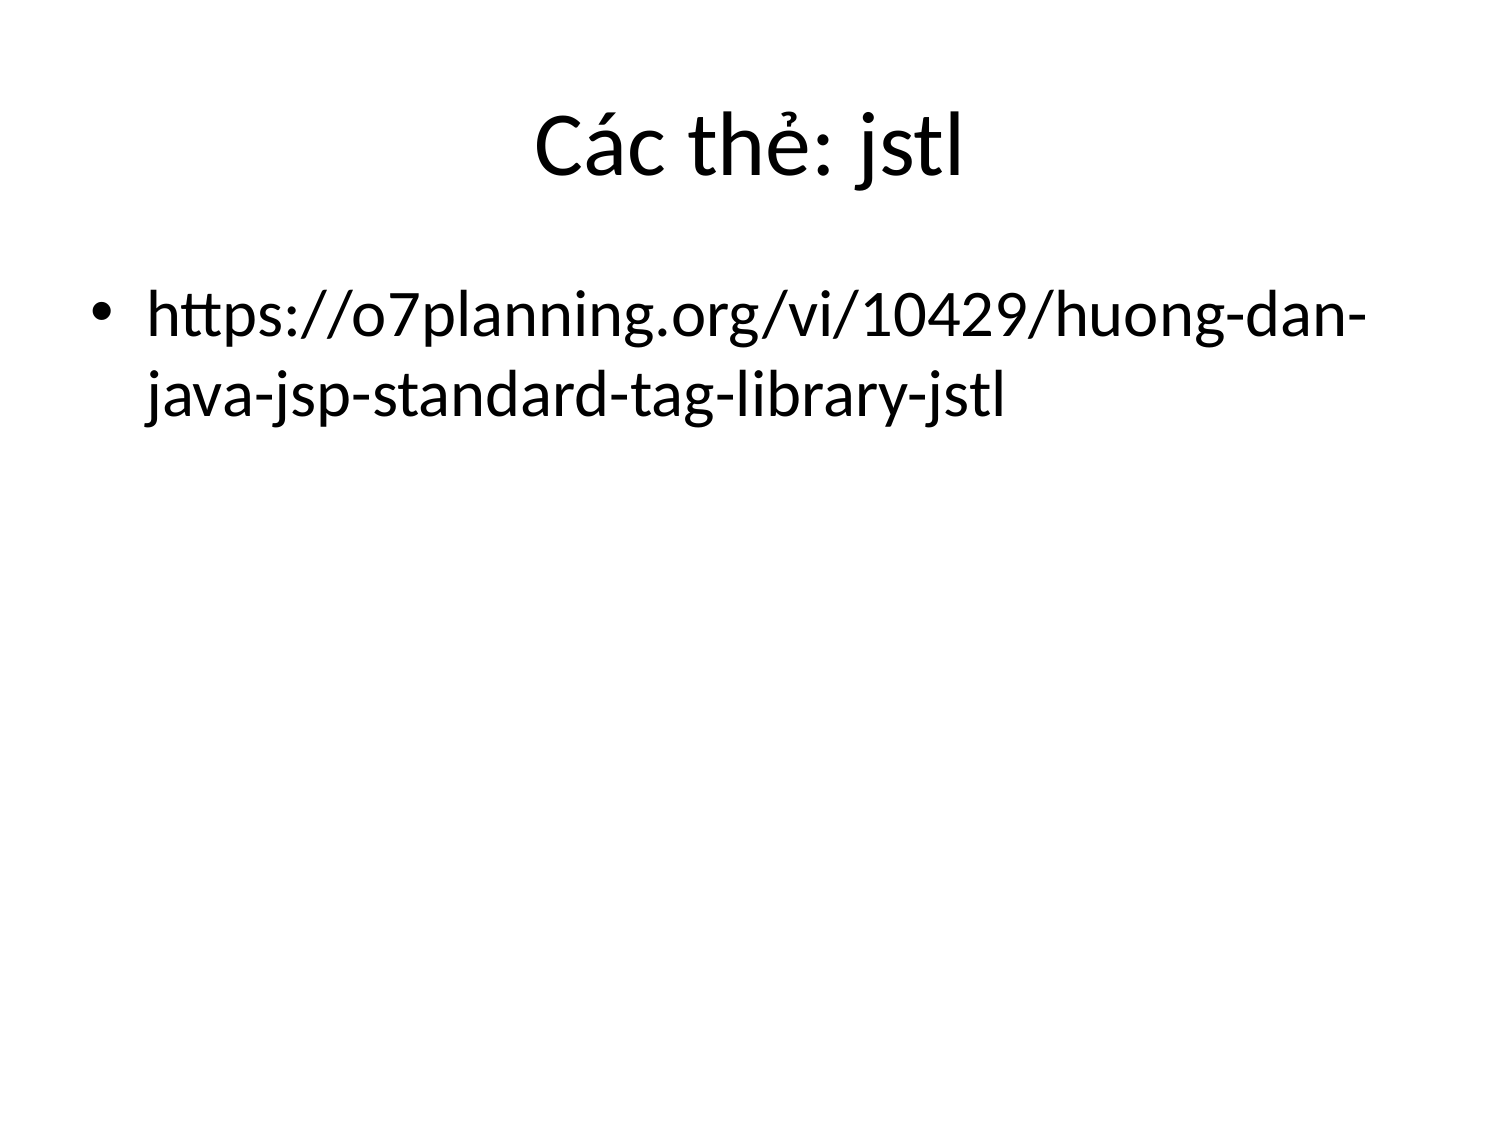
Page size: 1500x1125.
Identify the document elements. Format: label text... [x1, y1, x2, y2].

title Các thẻ: jstl [75, 45, 1425, 233]
list https://o7planning.org/vi/10429/huong-dan-java-jsp-standard-tag-library-jstl [75, 262, 1425, 1005]
